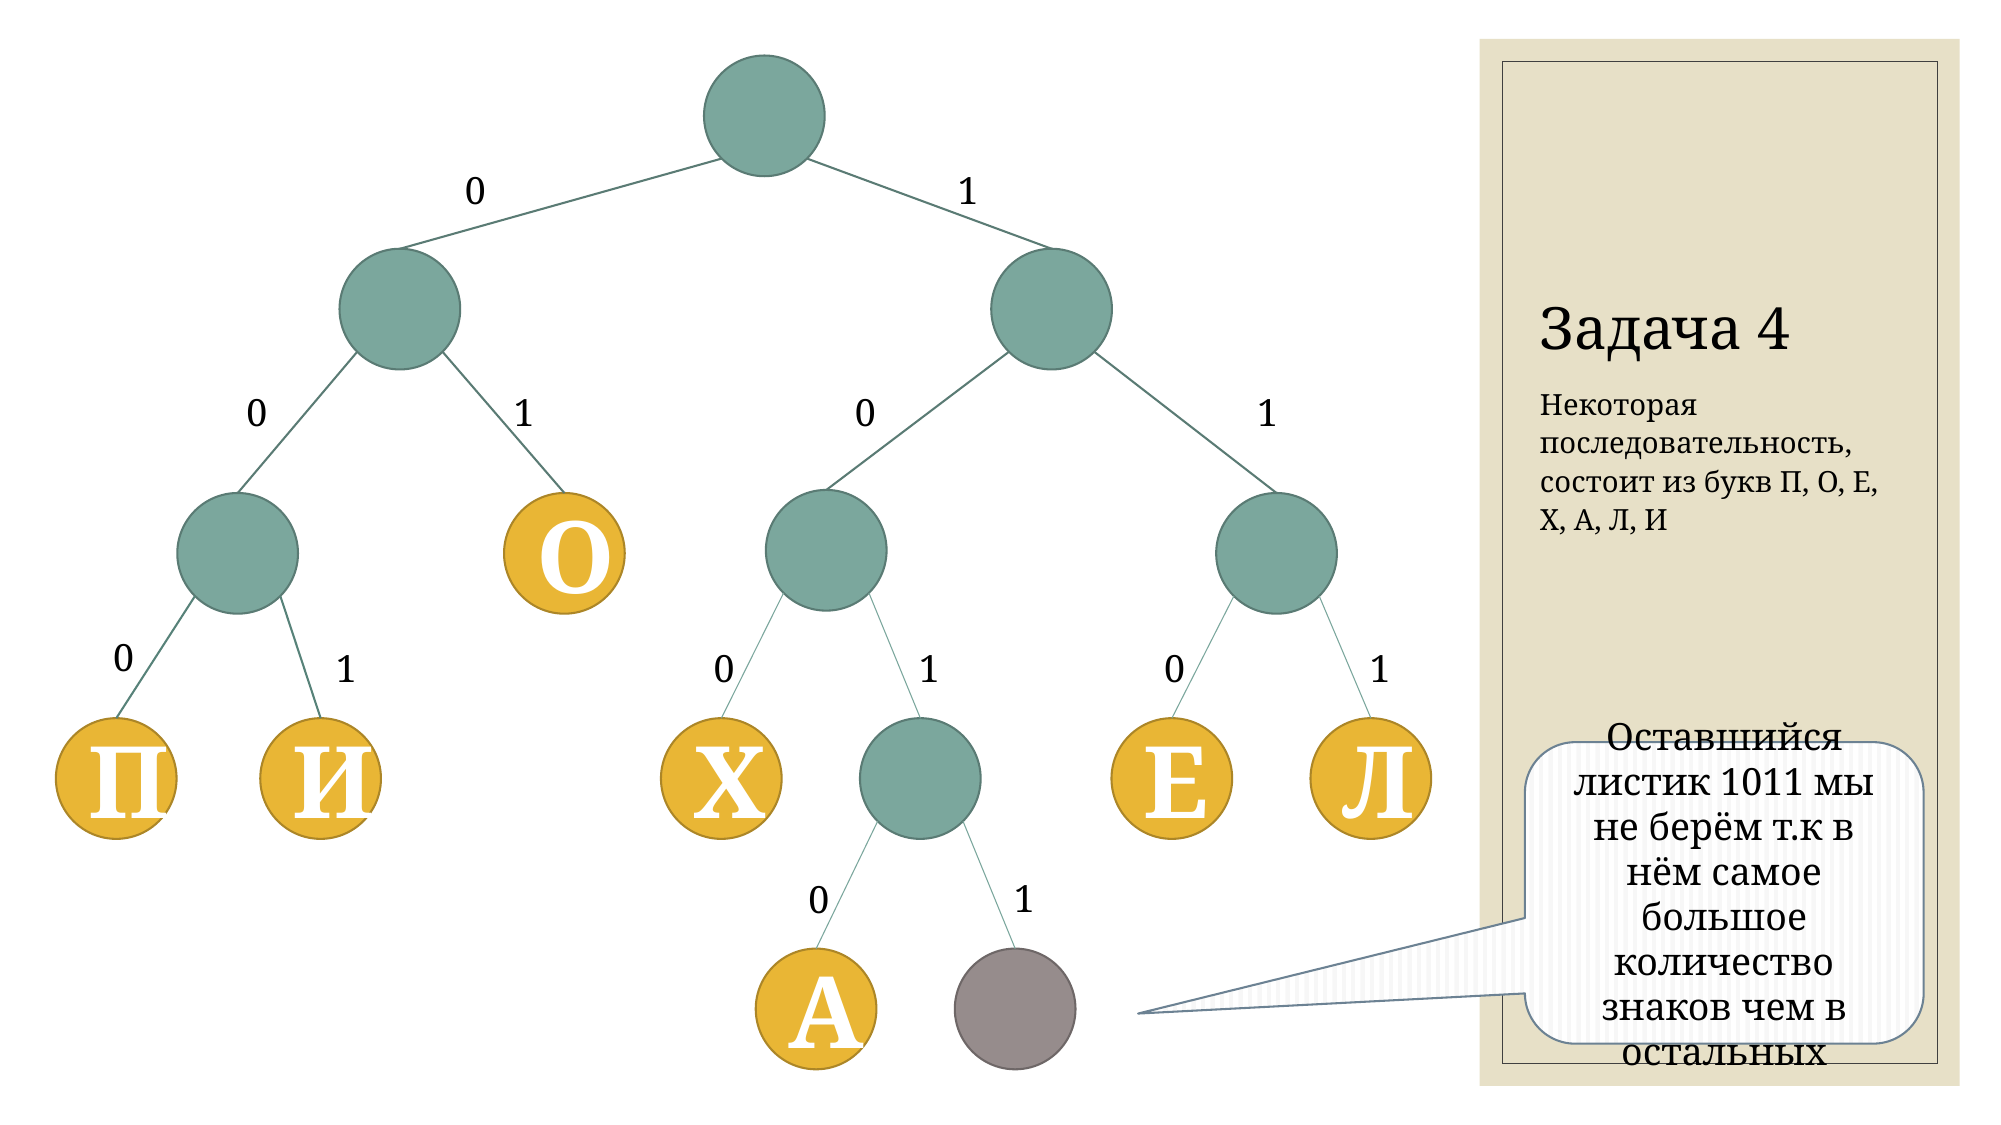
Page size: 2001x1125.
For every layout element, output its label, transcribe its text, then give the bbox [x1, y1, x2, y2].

text_box Оставшийся листик 1011 мы не берём т.к в нём самое большое количество знаков чем в остальных [1437, 741, 1925, 1045]
title Задача 4 [1524, 99, 1924, 370]
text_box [55, 55, 1432, 1070]
list Некоторая последовательность, состоит из букв П, О, Е, Х, А, Л, И [1524, 375, 1924, 781]
